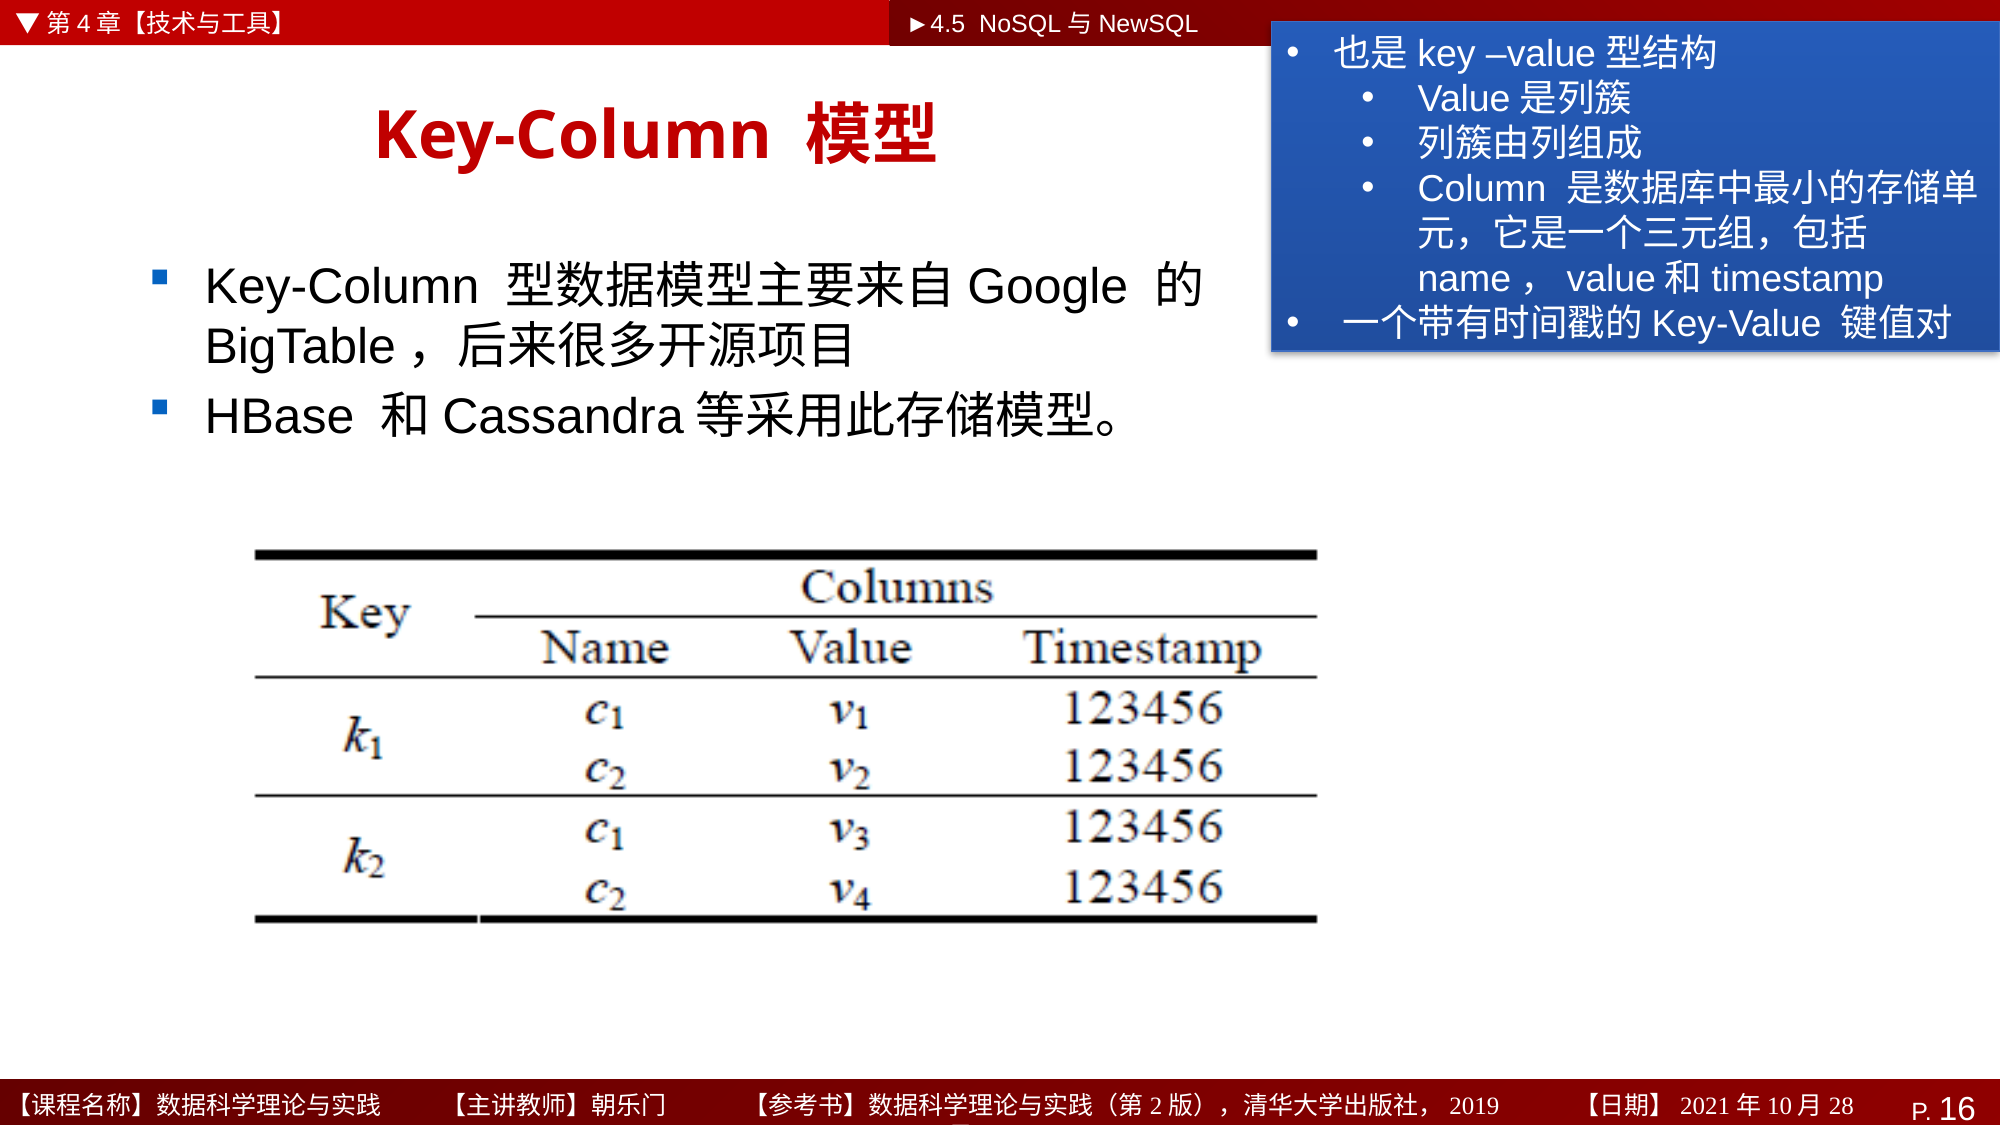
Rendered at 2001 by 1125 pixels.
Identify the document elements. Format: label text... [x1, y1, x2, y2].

list Key-Column 型数据模型主要来自Google 的BigTable，后来很多开源项目 HBase 和Cassandra等采用此存储模型。 [133, 245, 1249, 1028]
title Key-Column 模型 [64, 64, 1249, 200]
text_box 也是key –value型结构 Value是列簇 列簇由列组成 Column 是数据库中最小的存储单元，它是一个三元组，包括name，value和timestamp 一个带有时间戳的Key-Value 键值对 [1271, 21, 2000, 352]
list ▼第4章【技术与工具】 [0, 0, 725, 43]
list ►4.5 NoSQL与NewSQL [890, 0, 1249, 43]
picture [232, 538, 1347, 963]
